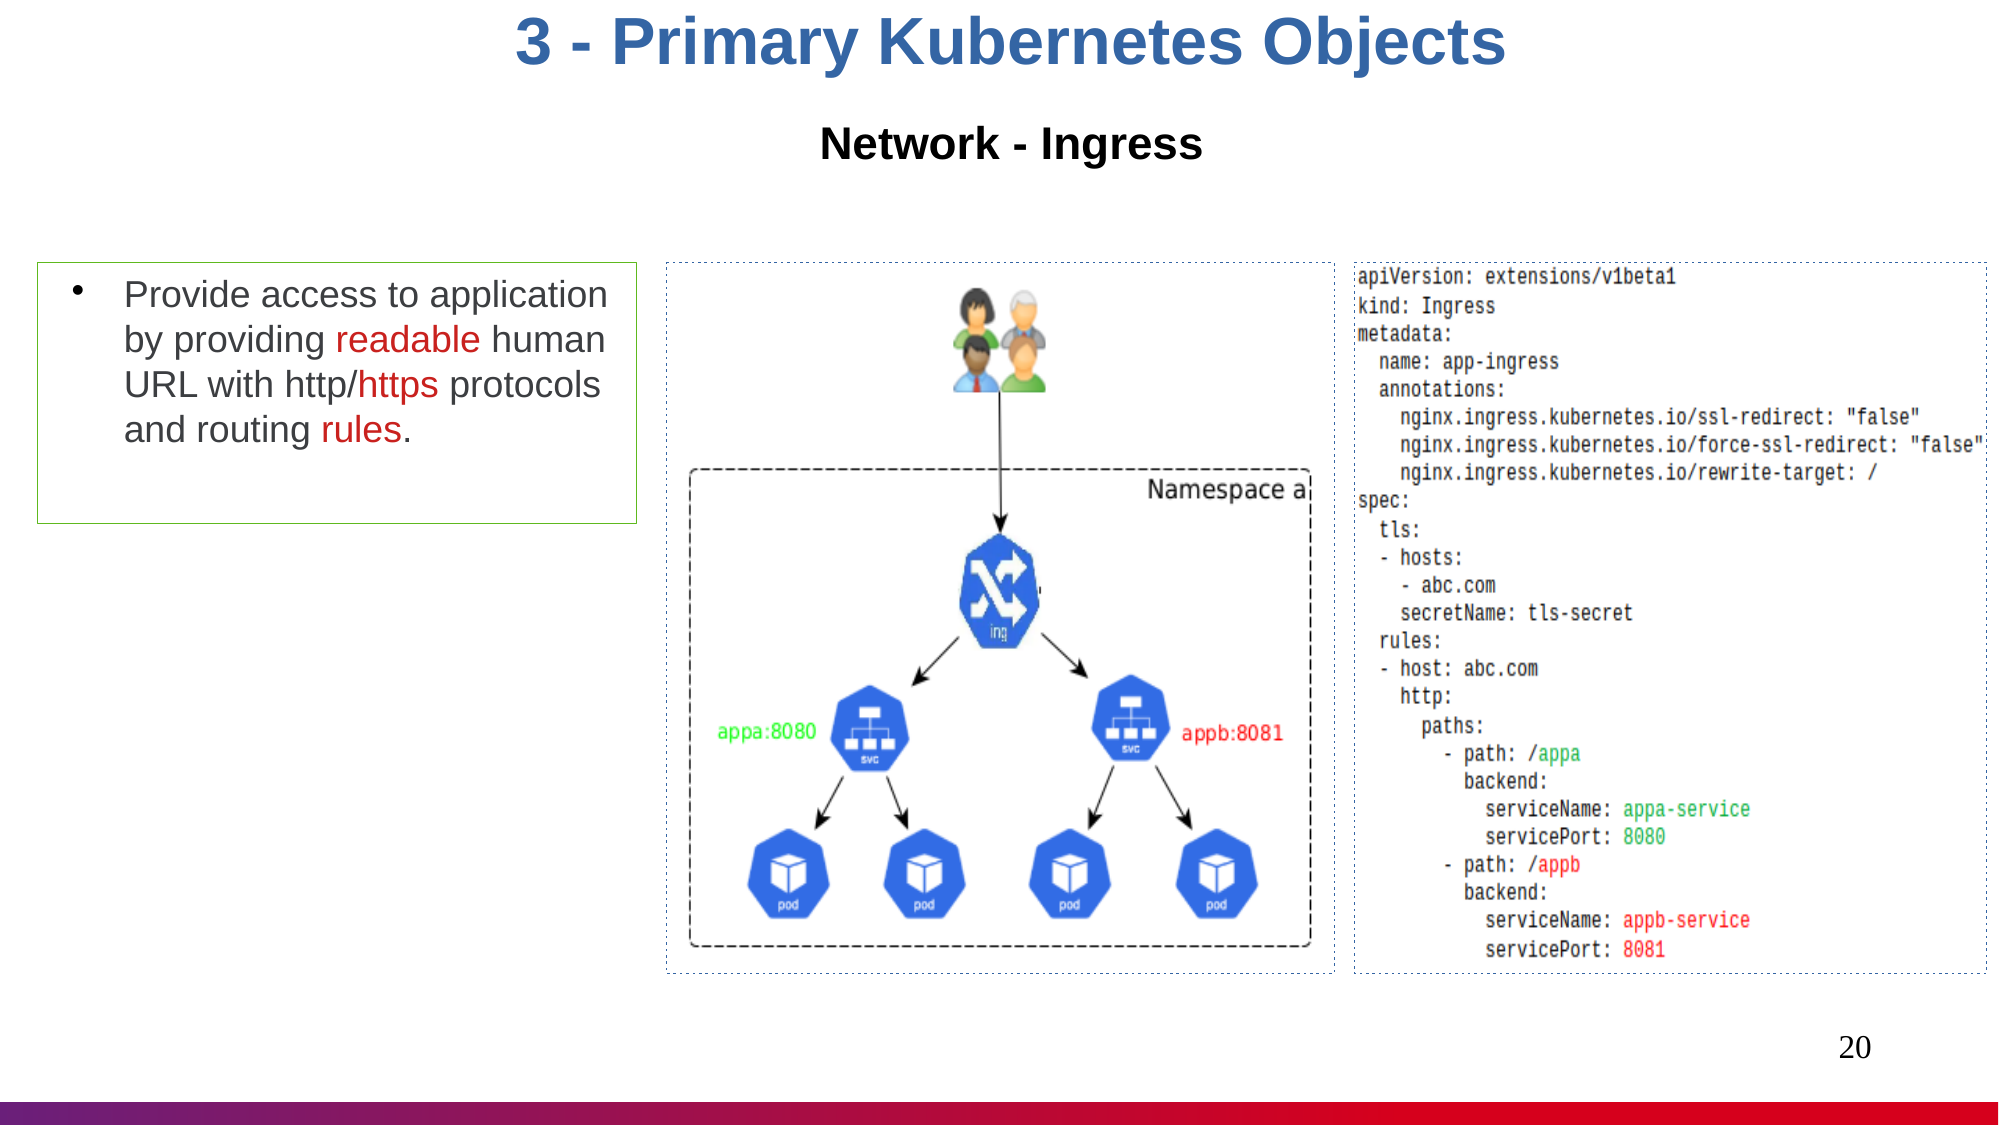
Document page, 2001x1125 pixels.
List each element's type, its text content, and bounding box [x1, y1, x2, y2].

text_box <number> [1724, 1017, 1986, 1086]
text_box Provide access to application by providing readable human URL with http/https protocols and routing rules. [37, 262, 637, 524]
picture [1354, 262, 1987, 974]
text_box 3 - Primary Kubernetes Objects Network - Ingress [112, 0, 1911, 187]
picture [666, 262, 1335, 974]
